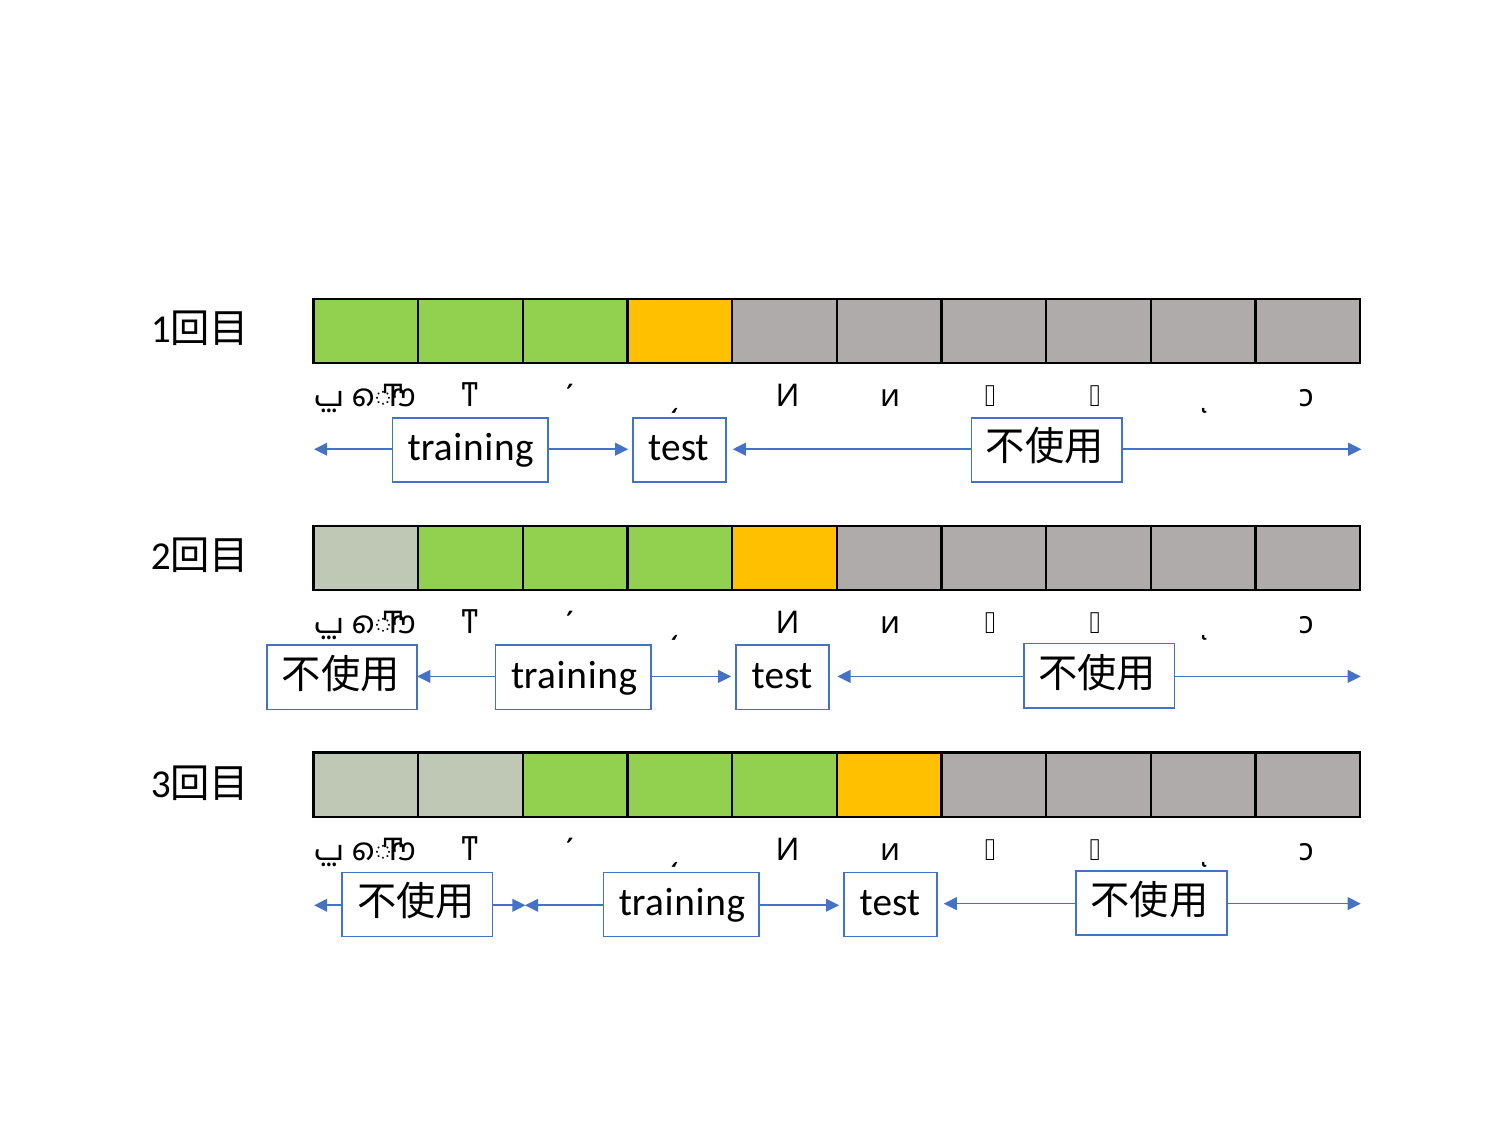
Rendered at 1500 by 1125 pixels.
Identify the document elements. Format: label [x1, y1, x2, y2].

picture [126, 519, 1374, 724]
picture [126, 746, 1374, 951]
picture [126, 291, 1374, 497]
